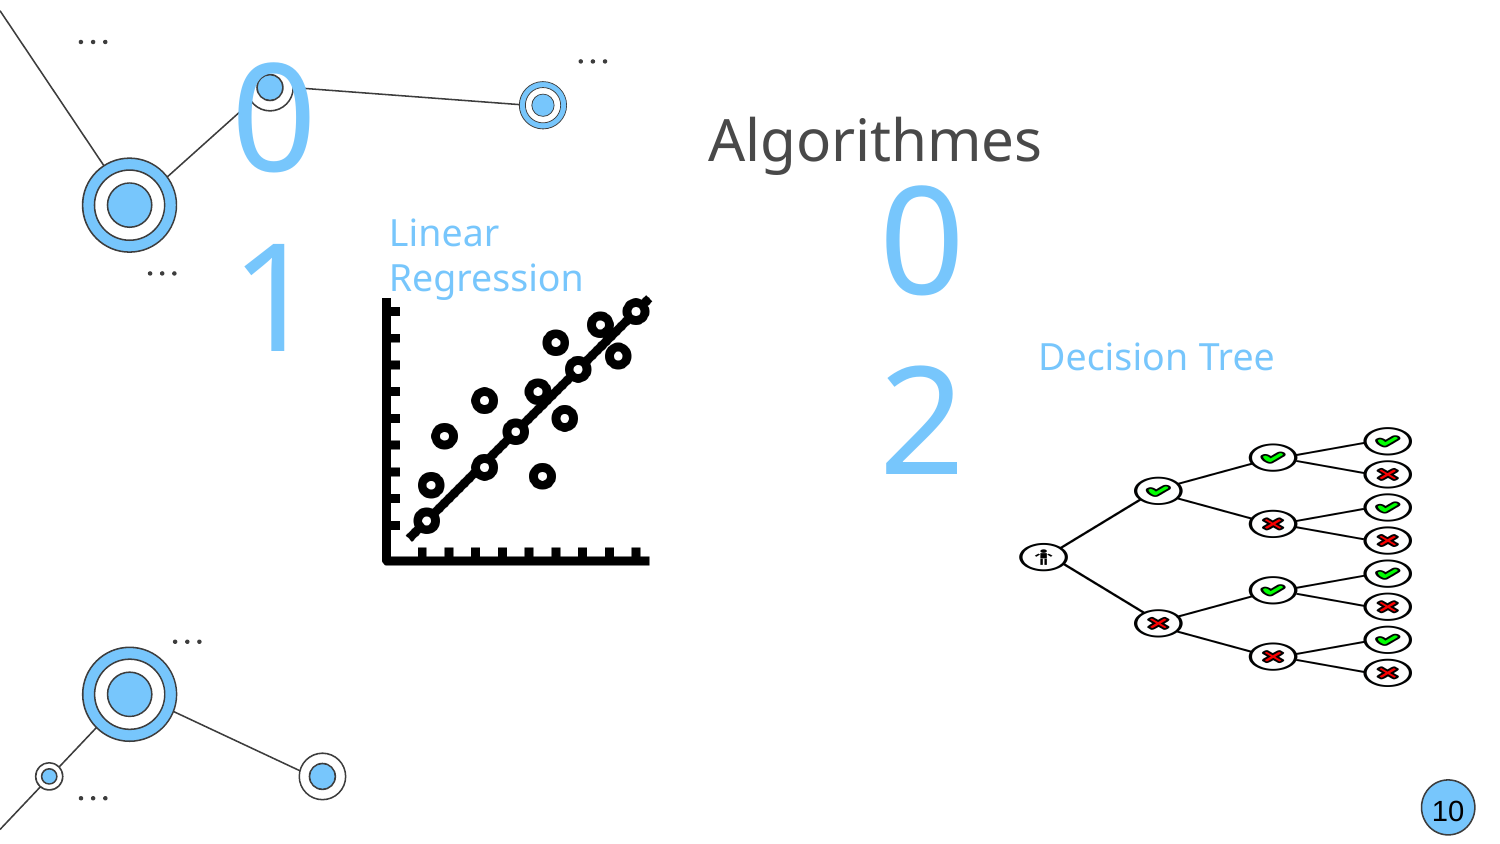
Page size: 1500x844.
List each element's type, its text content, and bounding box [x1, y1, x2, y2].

text_box Decision Tree [1023, 318, 1351, 380]
text_box [1434, 779, 1463, 784]
text_box 02 [826, 343, 1020, 520]
text_box 10 [1417, 784, 1480, 835]
picture [373, 289, 659, 575]
subtitle Linear Regression [373, 193, 693, 256]
text_box Algorithmes [219, 88, 1500, 178]
text_box 01 [177, 219, 371, 397]
picture [1019, 427, 1412, 687]
